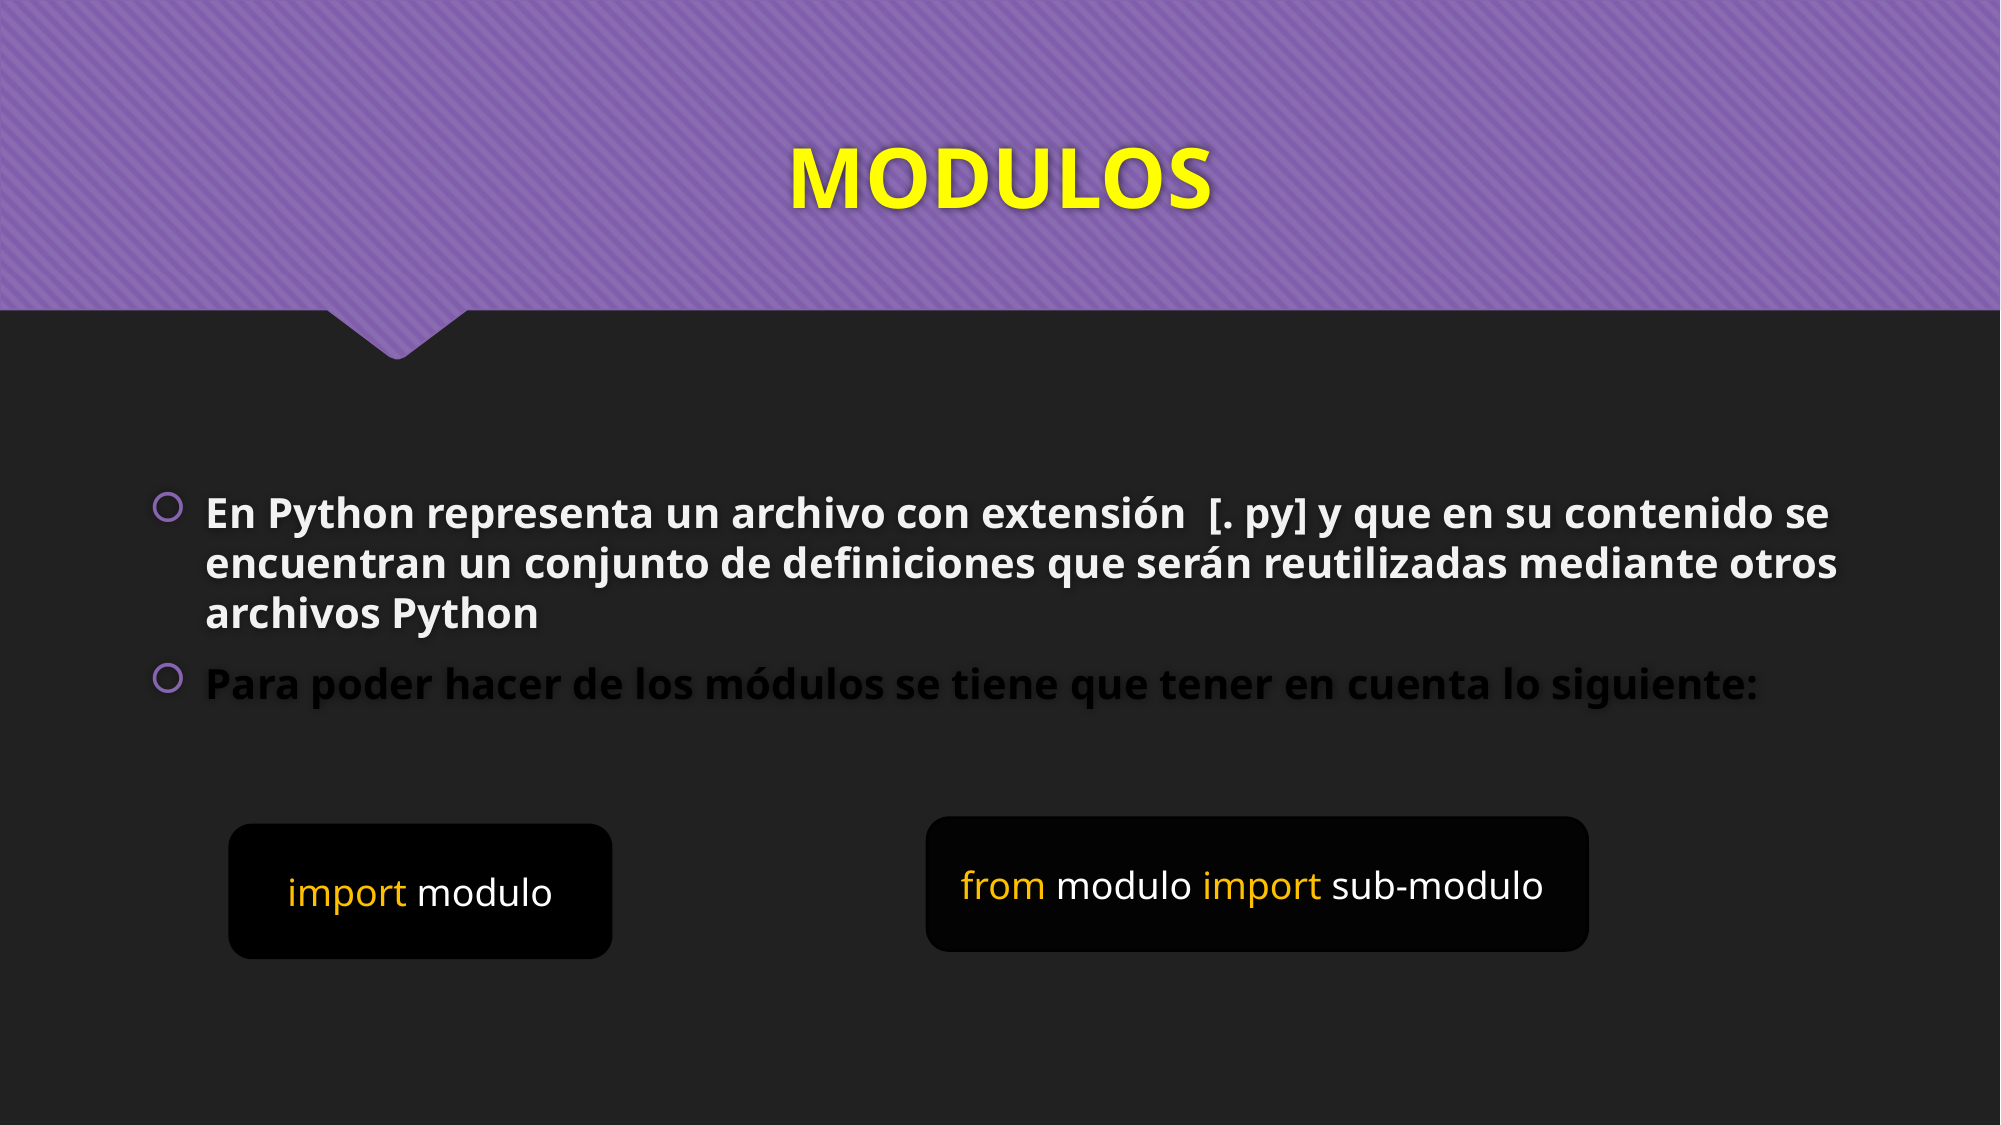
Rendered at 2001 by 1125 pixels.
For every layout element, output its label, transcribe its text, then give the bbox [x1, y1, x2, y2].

text_box from modulo import sub-modulo [925, 816, 1590, 952]
text_box import modulo [228, 823, 613, 960]
title MODULOS [132, 73, 1868, 233]
list En Python representa un archivo con extensión [. py] y que en su contenido se encuentran un conjunto de definiciones que serán reutilizadas mediante otros archivos Python Para poder hacer de los módulos se tiene que tener en cuenta lo siguiente: [134, 364, 1866, 962]
